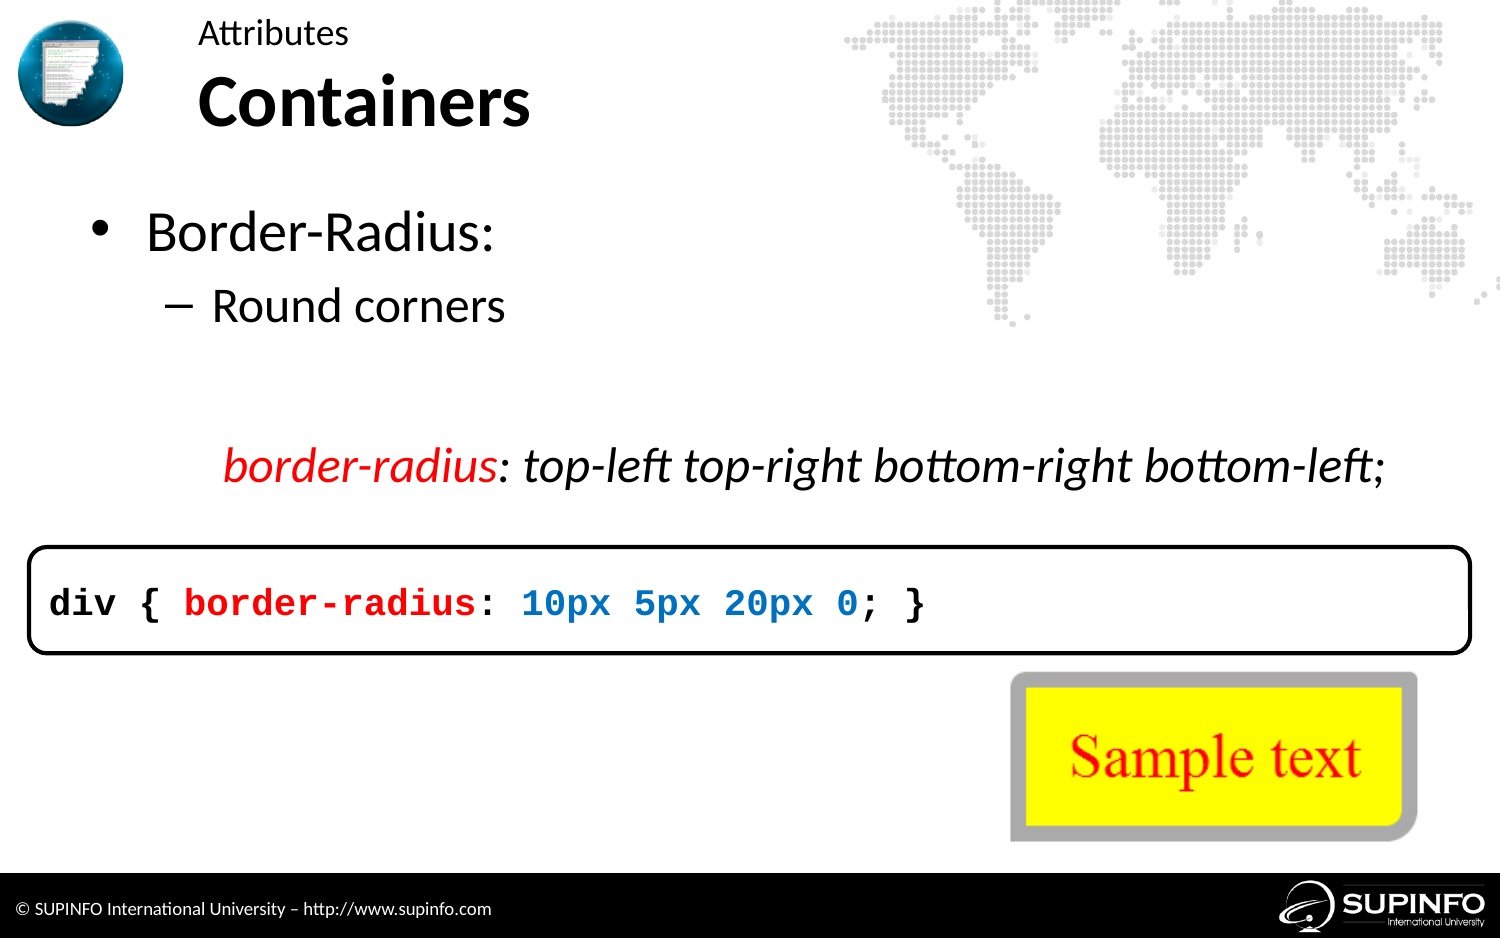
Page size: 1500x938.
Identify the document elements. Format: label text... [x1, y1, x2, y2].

title Containers [183, 56, 1459, 138]
picture [1269, 870, 1494, 938]
list Border-Radius: Round corners border-radius: top-left top-right bottom-right bottom-left; [75, 655, 1459, 880]
text_box div { border-radius: 10px 5px 20px 0; } [26, 544, 1473, 656]
picture [1005, 669, 1424, 845]
picture [844, 0, 1500, 327]
list Border-Radius: Round corners border-radius: top-left top-right bottom-right bottom-left; [75, 185, 1459, 545]
list Attributes [183, 0, 1459, 56]
picture [17, 19, 125, 127]
